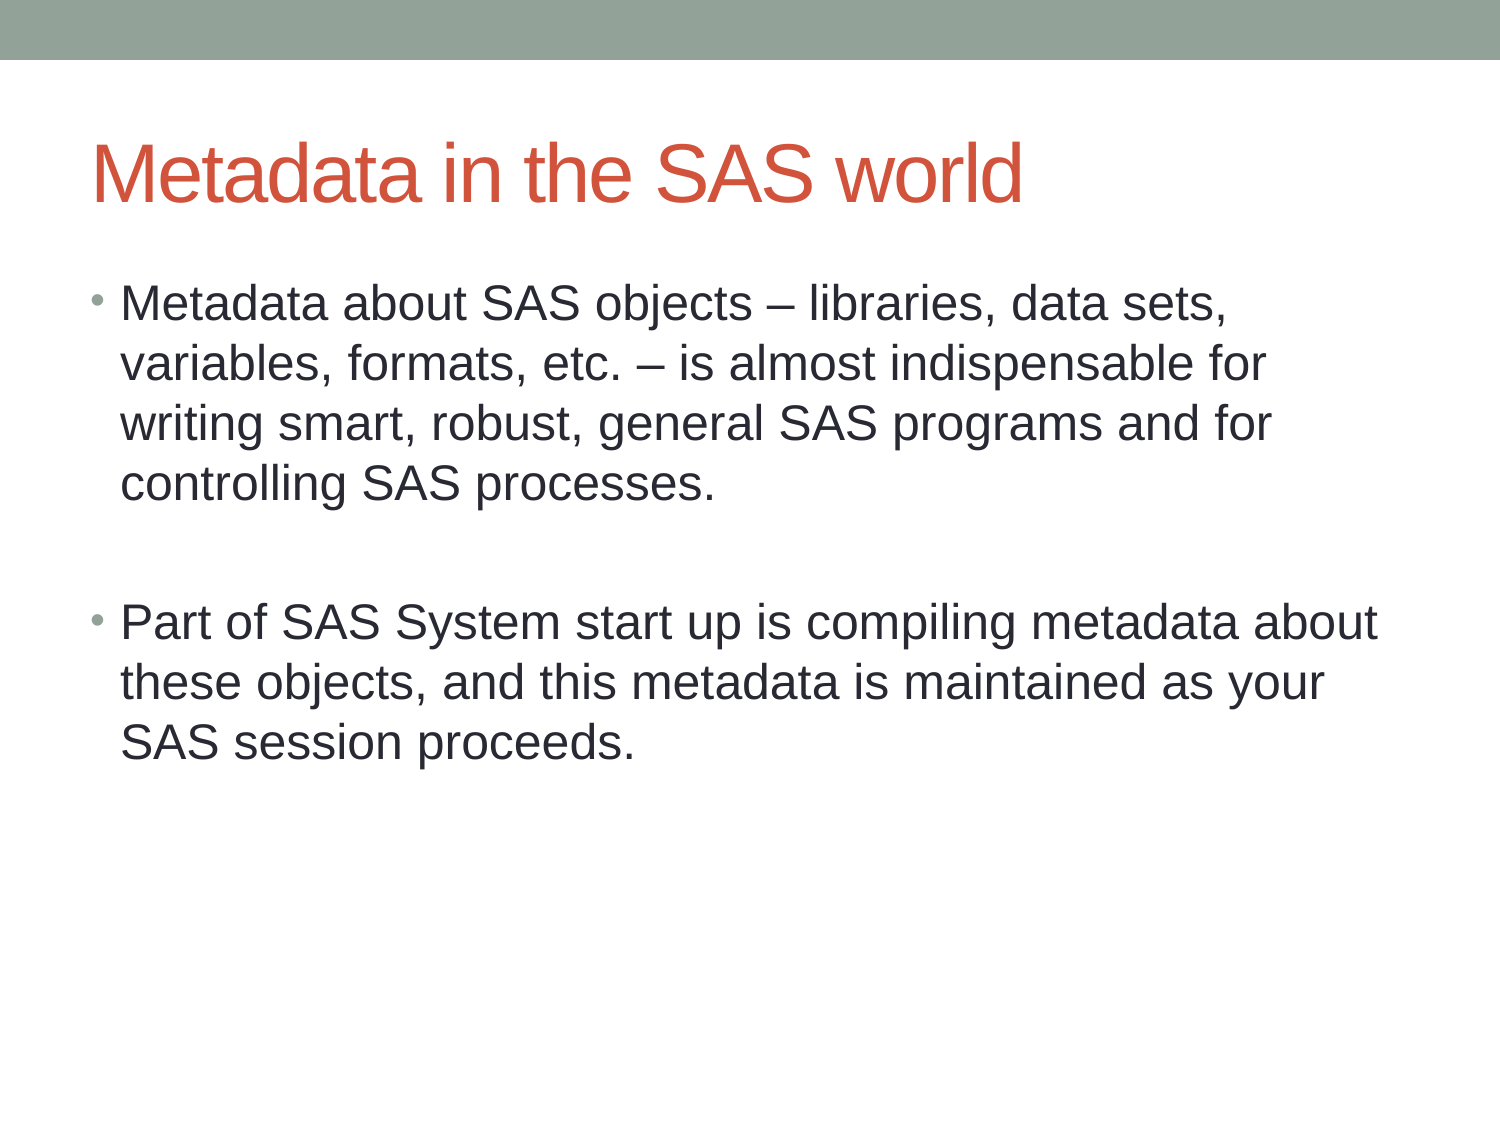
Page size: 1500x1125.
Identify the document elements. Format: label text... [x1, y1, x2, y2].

list Metadata about SAS objects – libraries, data sets, variables, formats, etc. – is almost indispensable for writing smart, robust, general SAS programs and for controlling SAS processes. Part of SAS System start up is compiling metadata about these objects, and this metadata is maintained as your SAS session proceeds. [75, 262, 1425, 1063]
title Metadata in the SAS world [75, 87, 1425, 250]
